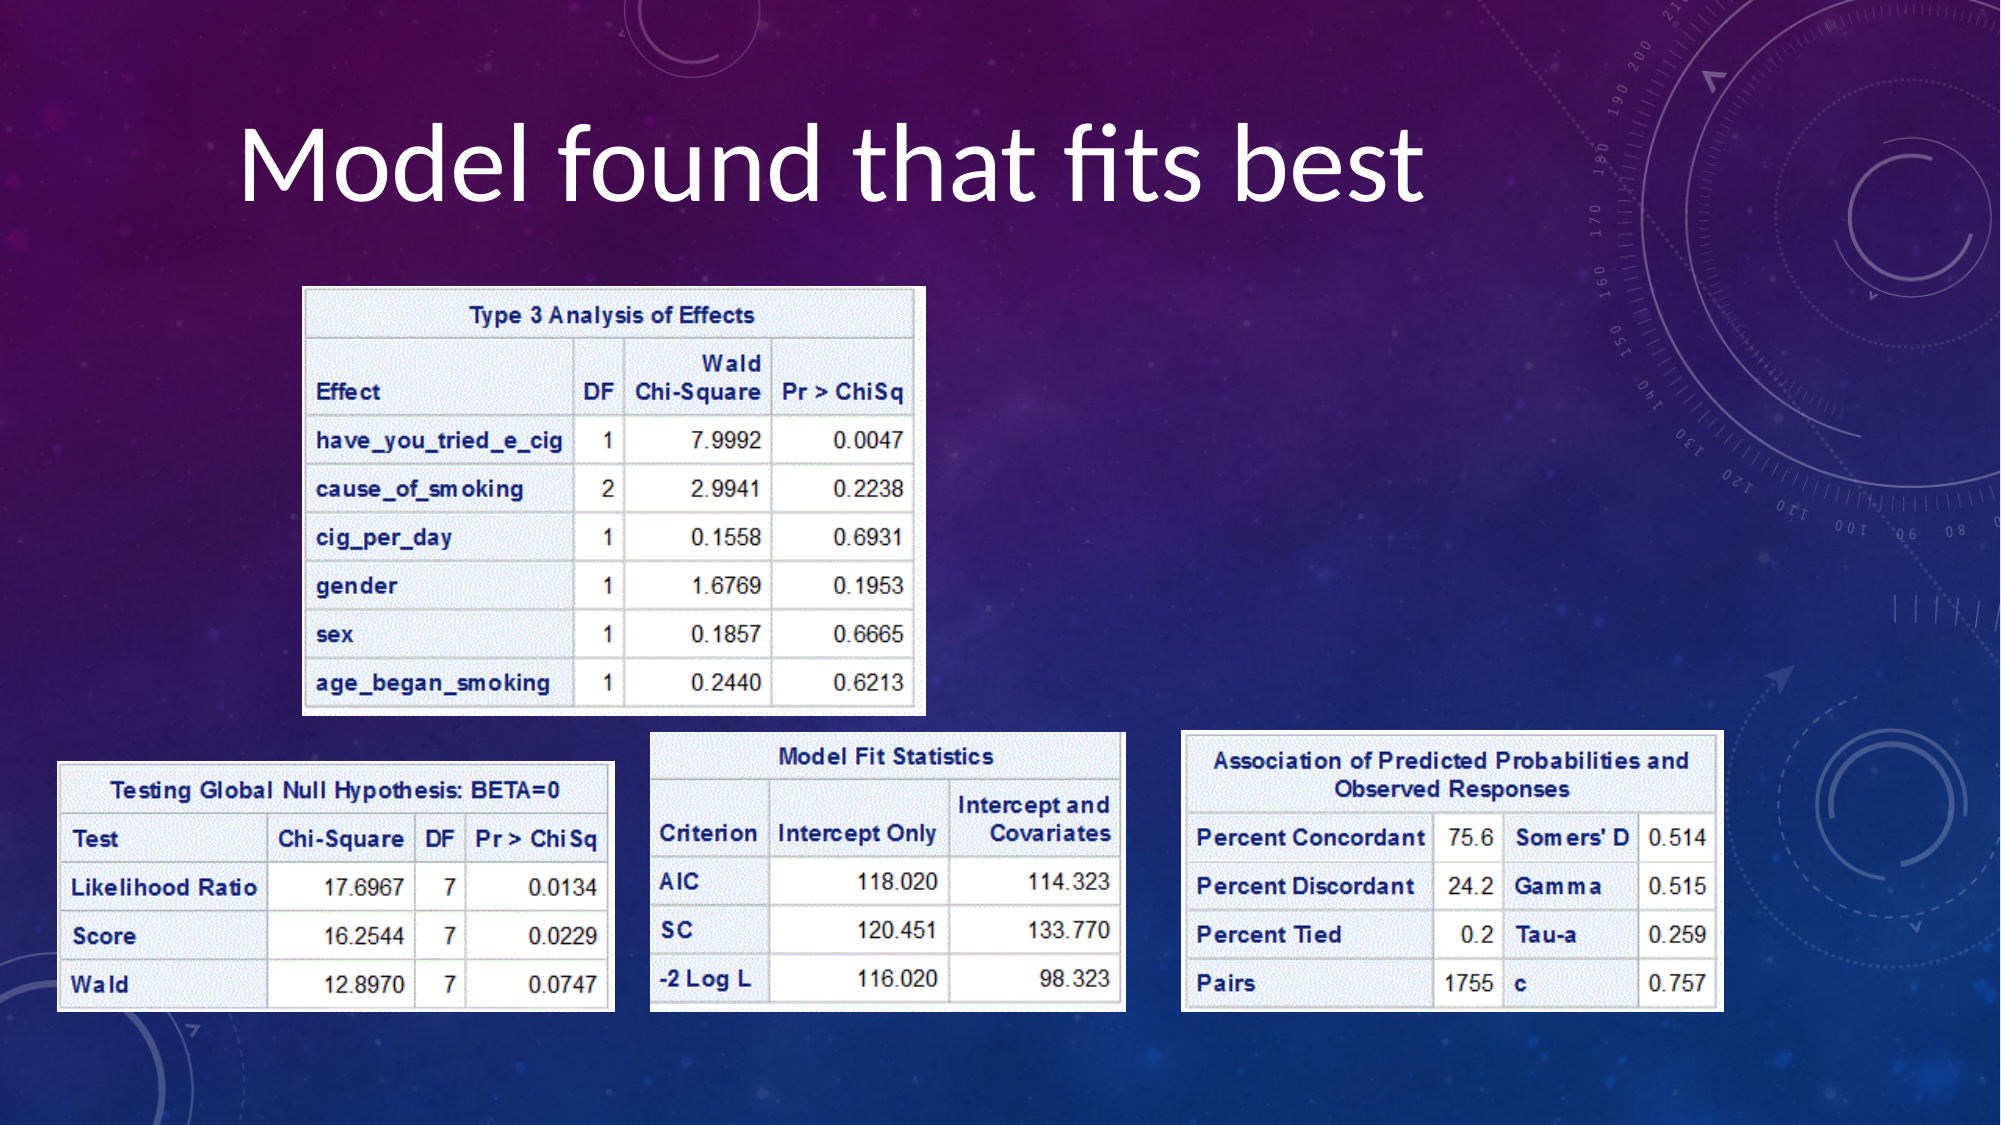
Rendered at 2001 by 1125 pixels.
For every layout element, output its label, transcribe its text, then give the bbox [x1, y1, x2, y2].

picture [0, 0, 2001, 1125]
text_box Model found that fits best [221, 81, 1442, 232]
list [650, 731, 1127, 1013]
